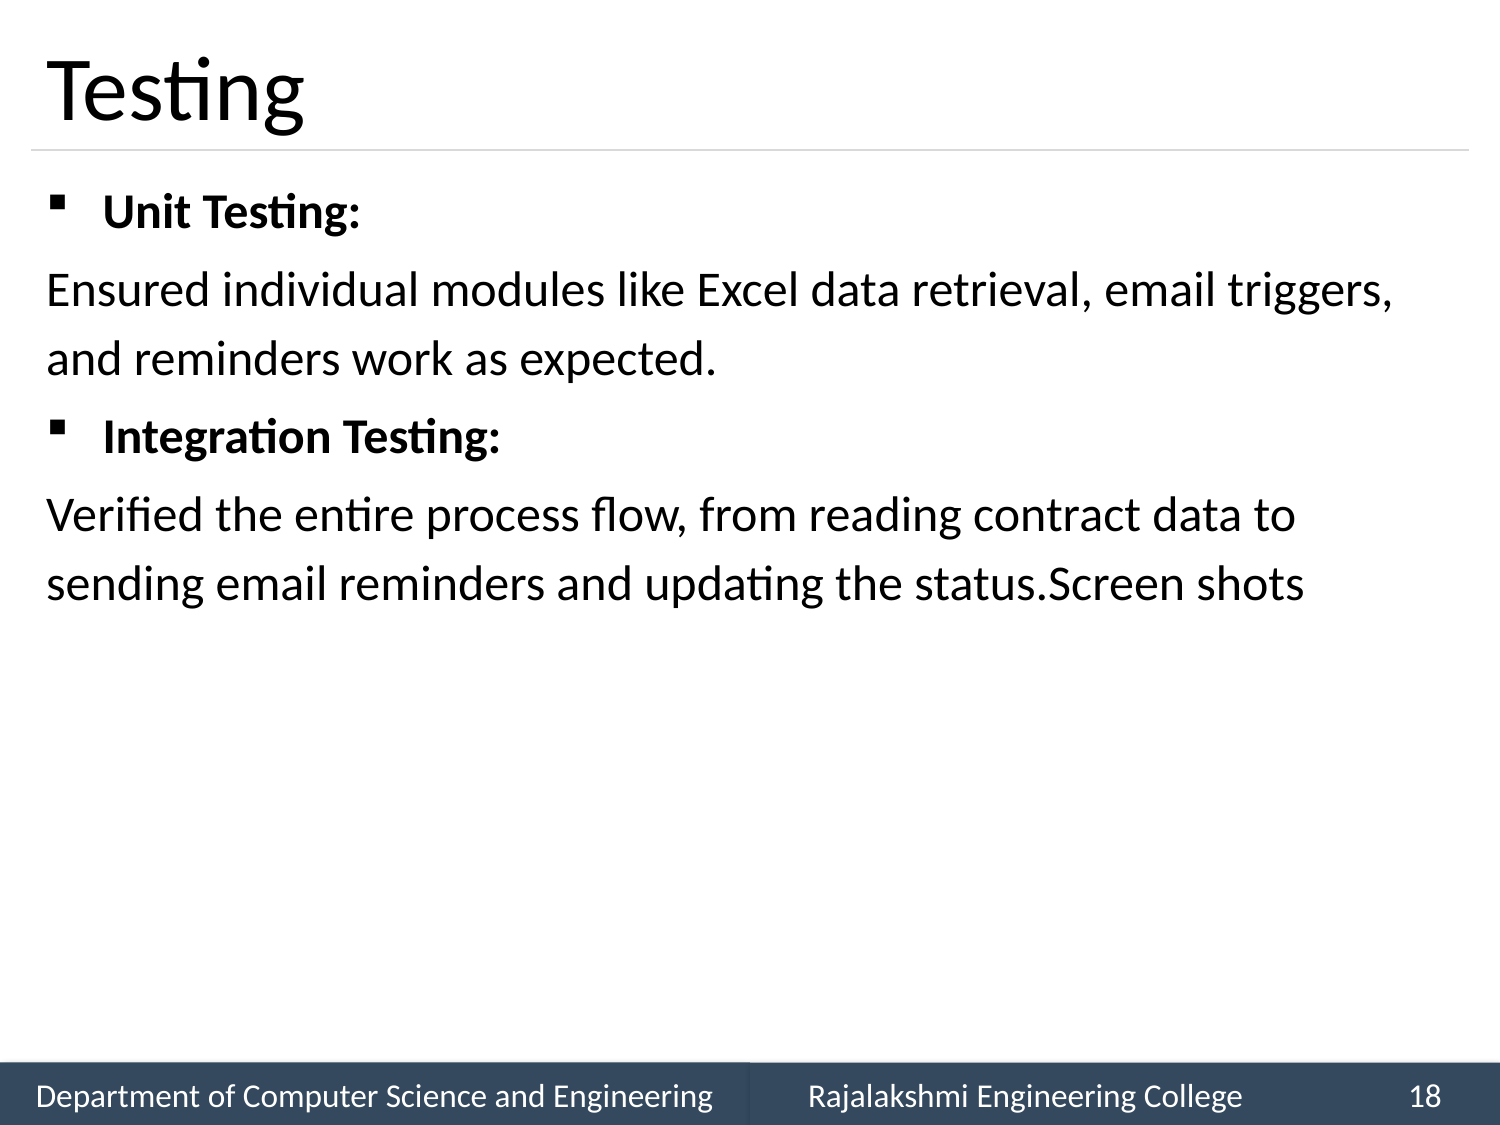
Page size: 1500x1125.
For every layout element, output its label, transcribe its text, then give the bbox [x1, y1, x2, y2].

title Testing [31, 17, 1469, 150]
list Unit Testing: Ensured individual modules like Excel data retrieval, email triggers, and reminders work as expected. Integration Testing: Verified the entire process flow, from reading contract data to sending email reminders and updating the status.Screen shots [31, 162, 1469, 1038]
